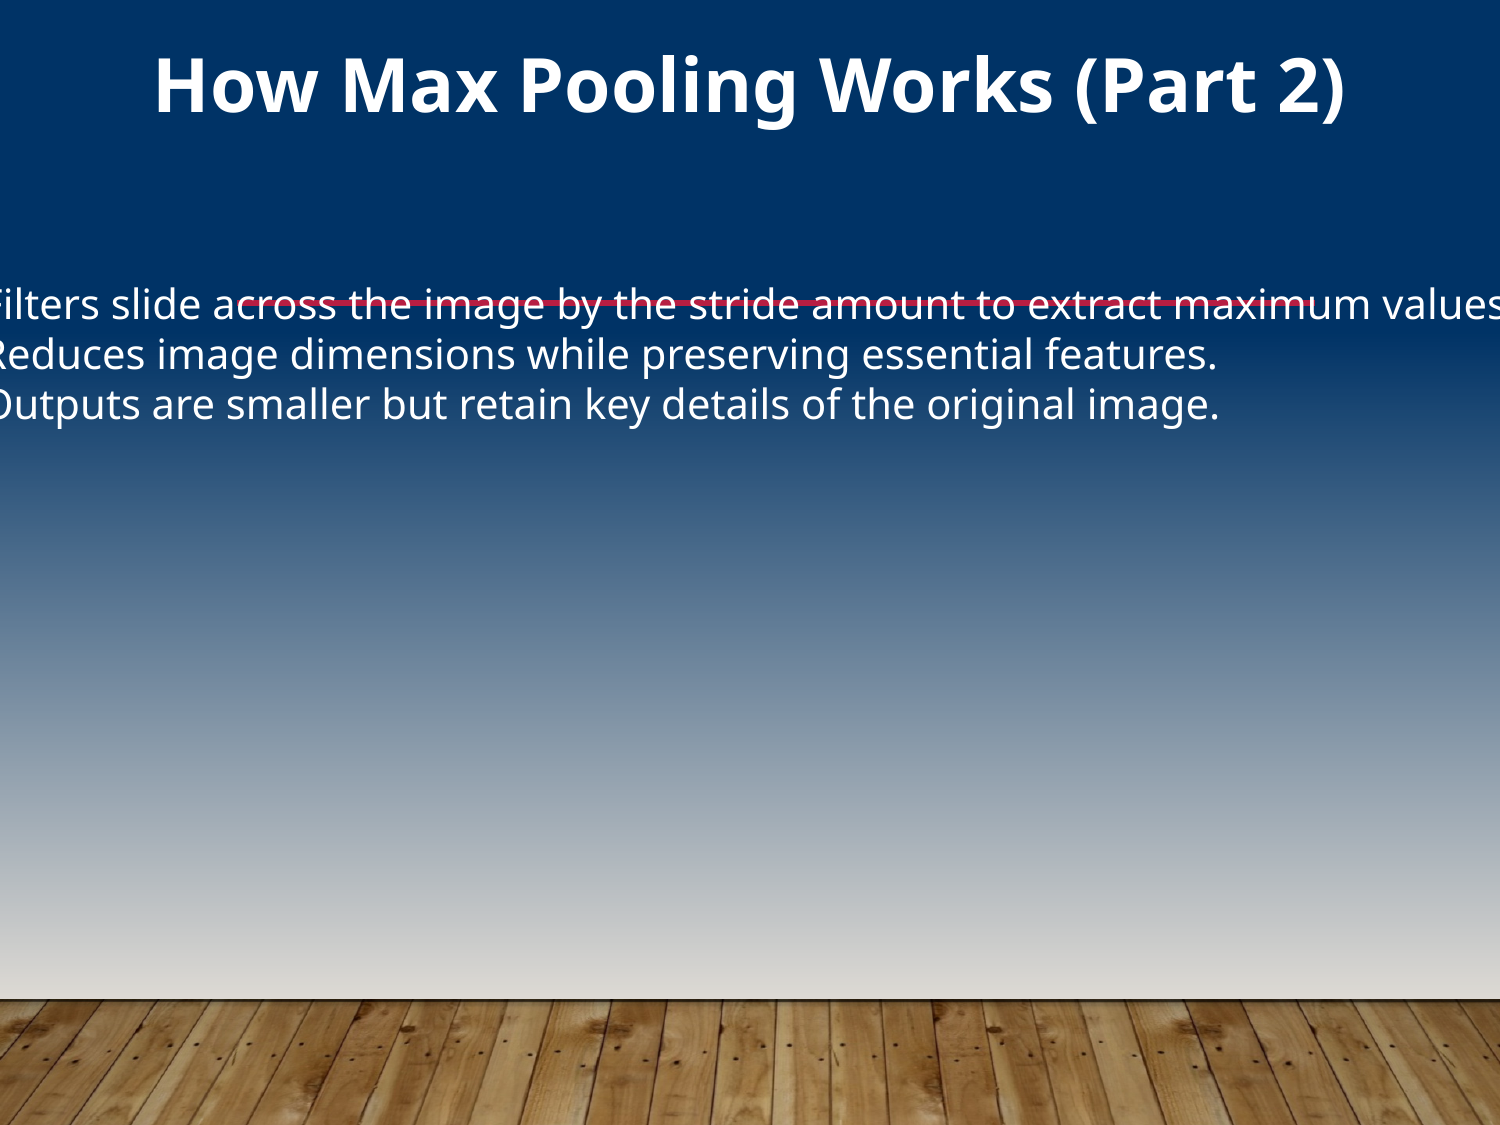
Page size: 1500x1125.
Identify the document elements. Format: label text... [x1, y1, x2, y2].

text_box Filters slide across the image by the stride amount to extract maximum values. Reduces image dimensions while preserving essential features. Outputs are smaller but retain key details of the original image. [0, 224, 1500, 435]
text_box How Max Pooling Works (Part 2) [137, 29, 1362, 135]
picture [0, 999, 1500, 1125]
